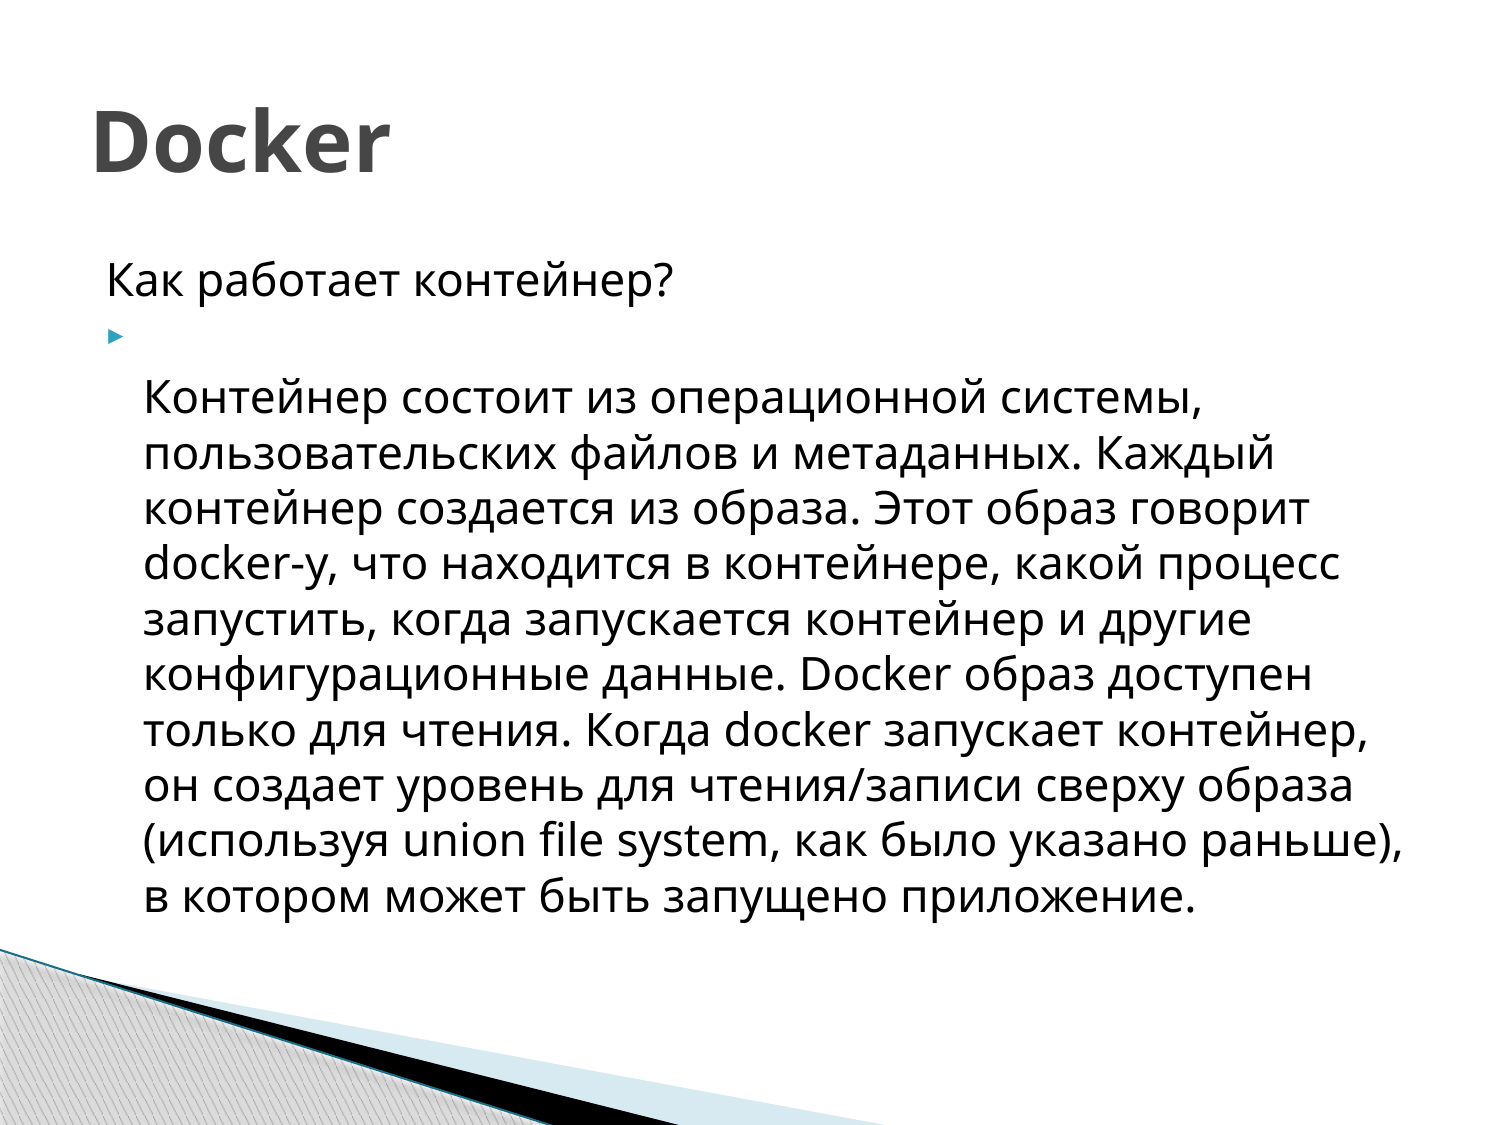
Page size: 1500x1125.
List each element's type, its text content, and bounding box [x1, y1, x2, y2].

title Docker [75, 45, 1425, 233]
list Как работает контейнер? Контейнер состоит из операционной системы, пользовательских файлов и метаданных. Каждый контейнер создается из образа. Этот образ говорит docker-у, что находится в контейнере, какой процесс запустить, когда запускается контейнер и другие конфигурационные данные. Docker образ доступен только для чтения. Когда docker запускает контейнер, он создает уровень для чтения/записи сверху образа (используя union file system, как было указано раньше), в котором может быть запущено приложение. [75, 243, 1425, 986]
